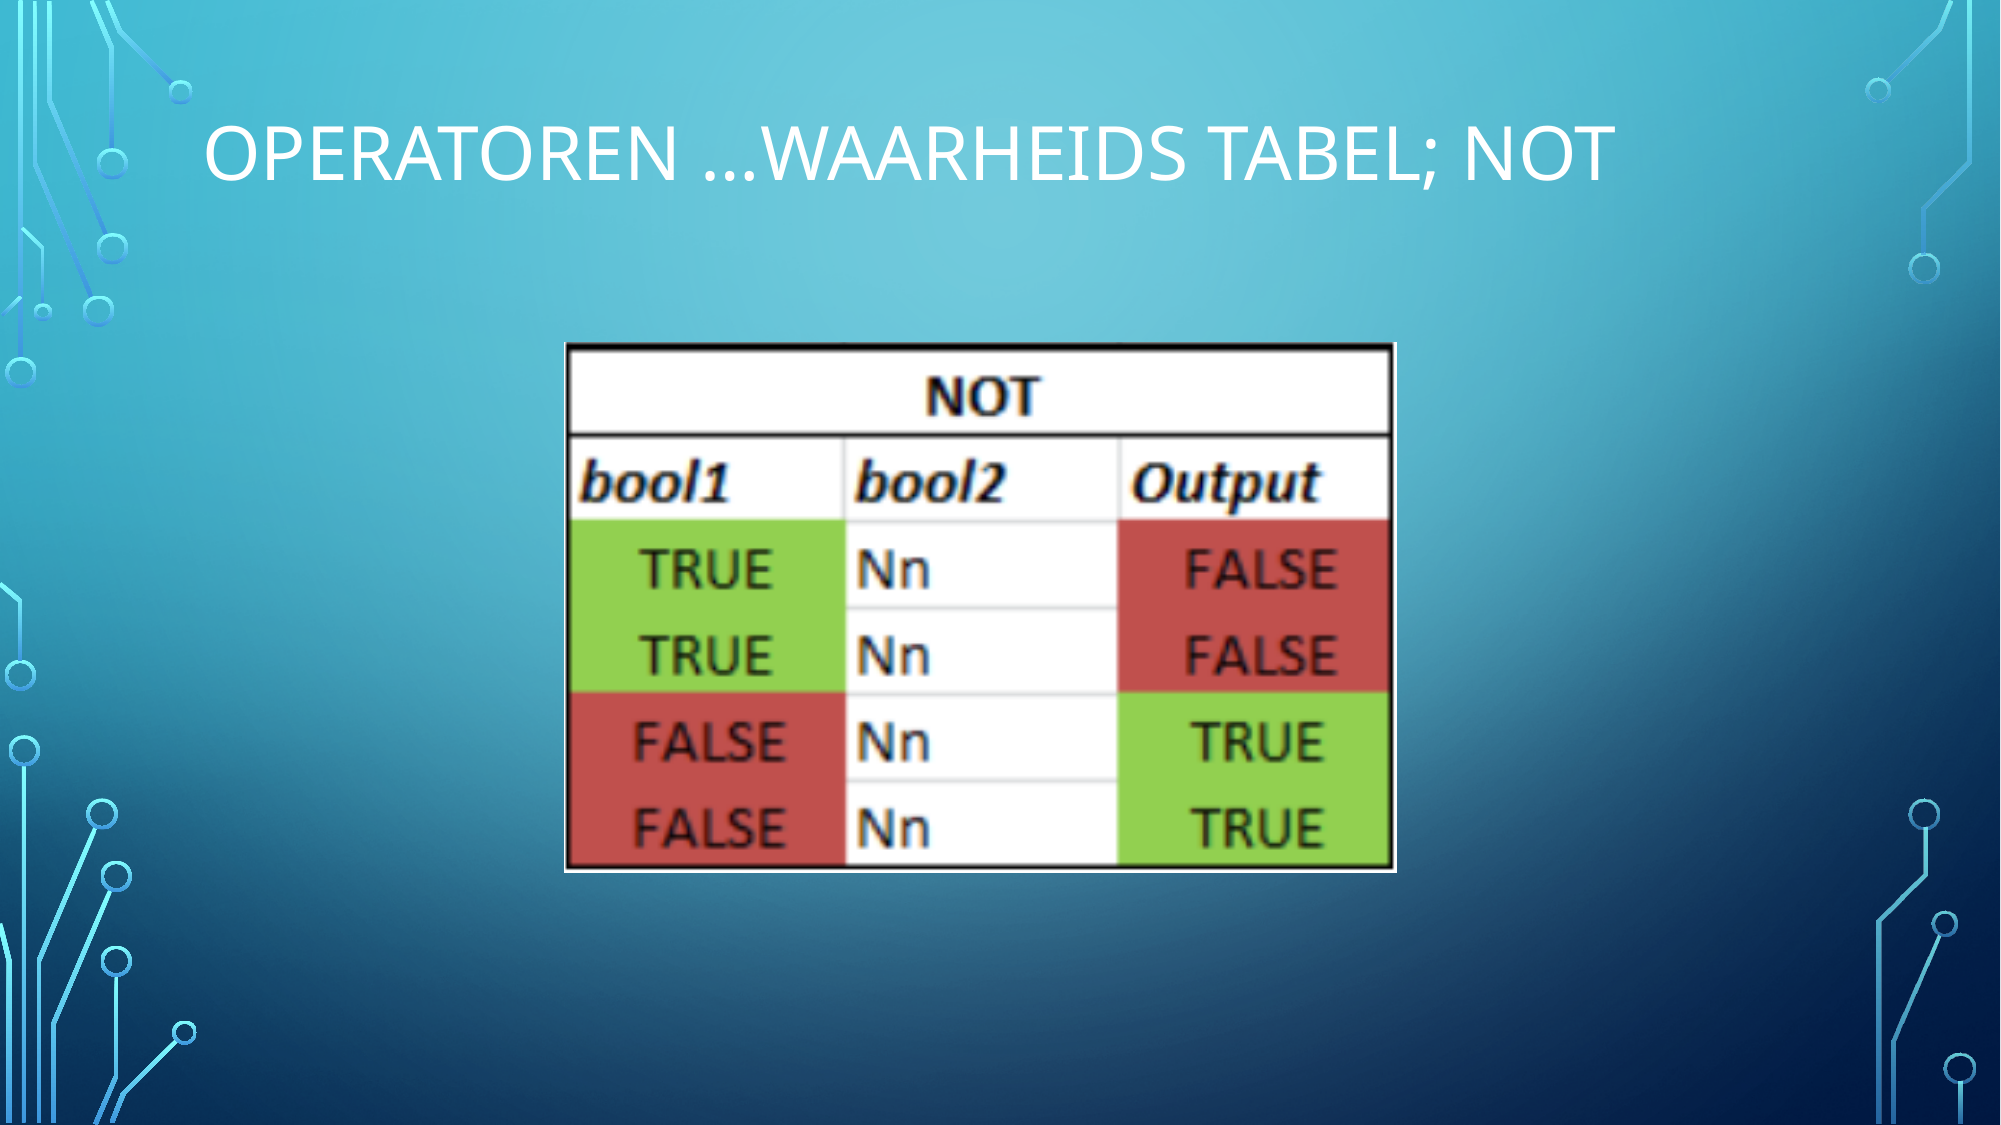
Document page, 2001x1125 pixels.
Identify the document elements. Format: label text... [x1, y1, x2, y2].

picture [564, 342, 1397, 873]
list [187, 210, 1813, 950]
title Operatoren …waarheids tabel; not [187, 101, 1813, 210]
